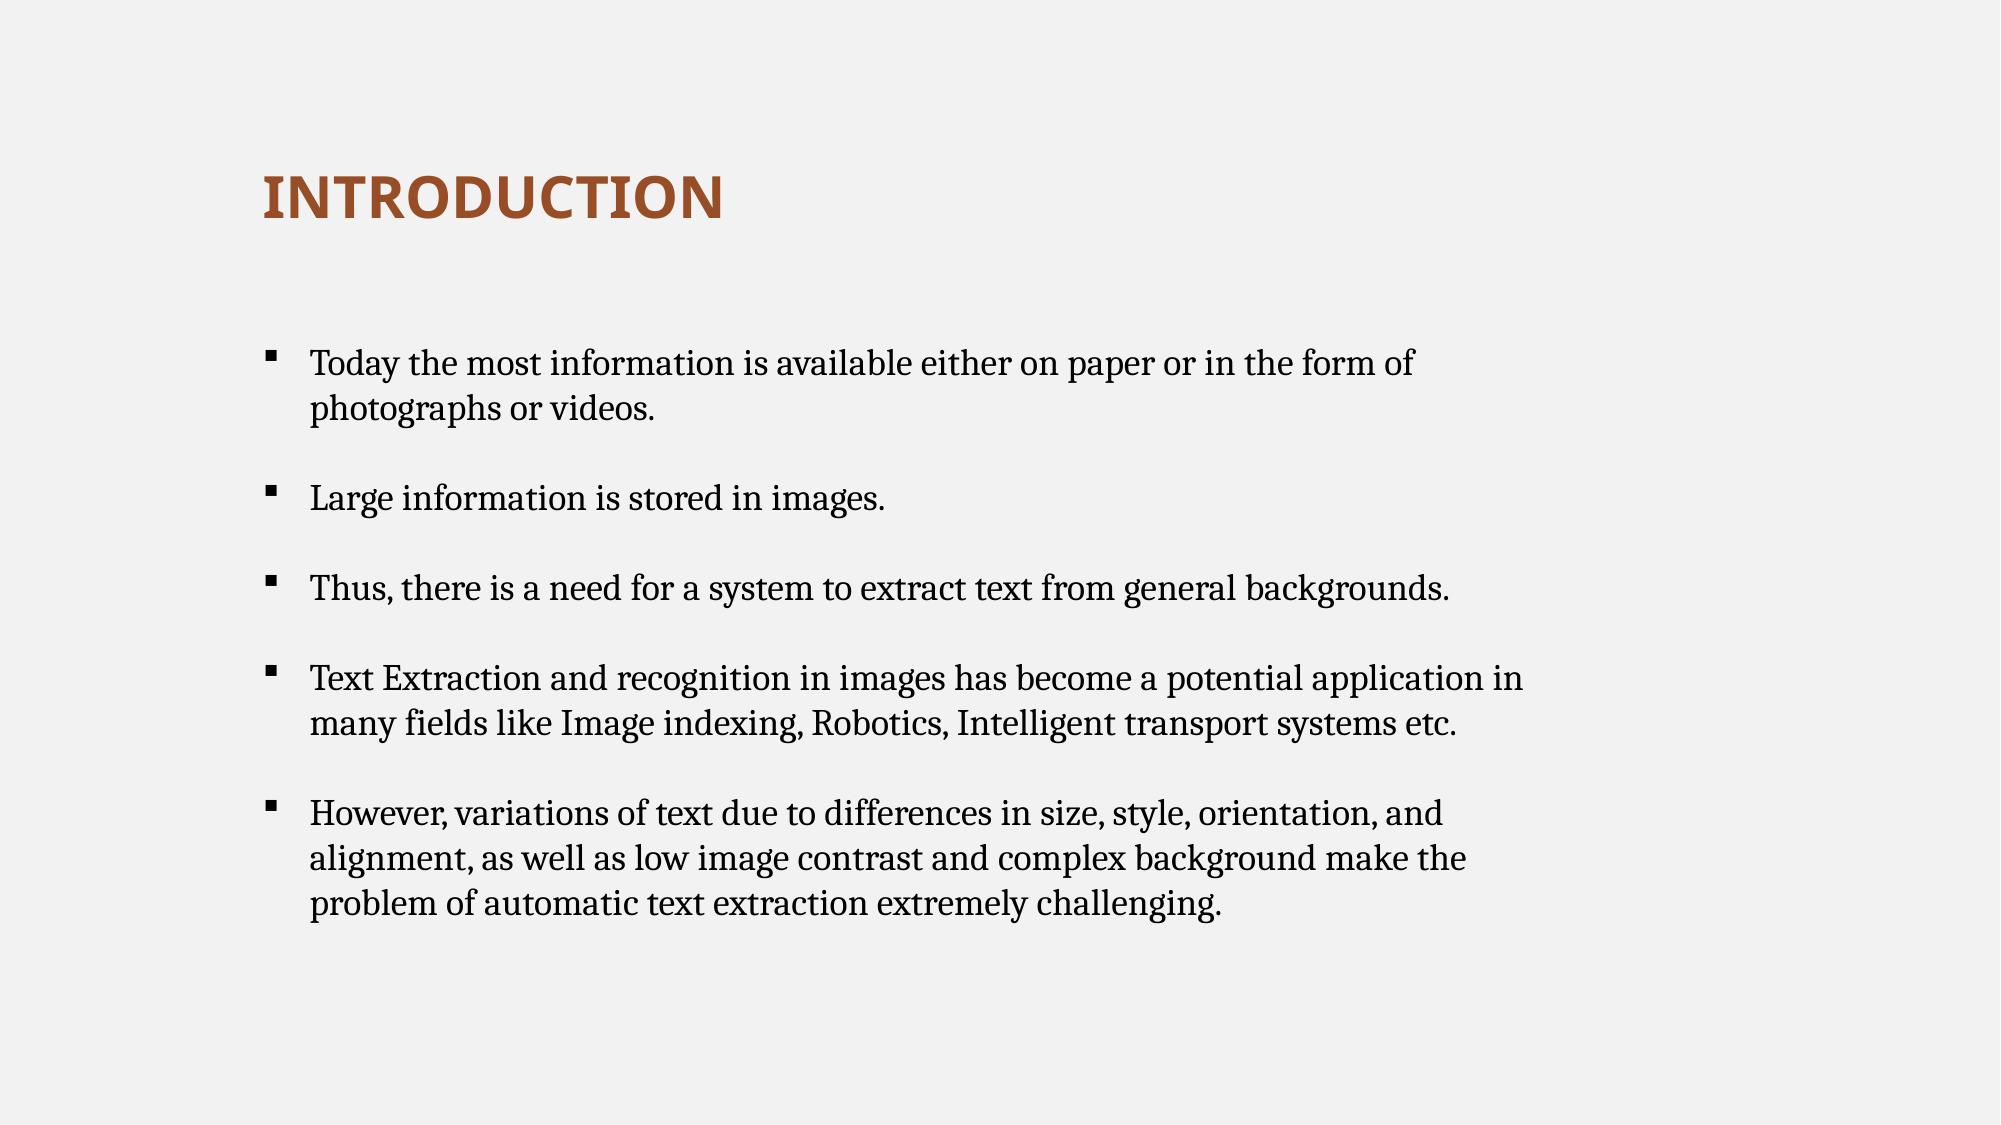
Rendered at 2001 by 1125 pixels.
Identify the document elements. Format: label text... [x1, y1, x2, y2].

text_box Today the most information is available either on paper or in the form of photographs or videos. Large information is stored in images. Thus, there is a need for a system to extract text from general backgrounds. Text Extraction and recognition in images has become a potential application in many fields like Image indexing, Robotics, Intelligent transport systems etc. However, variations of text due to differences in size, style, orientation, and alignment, as well as low image contrast and complex background make the problem of automatic text extraction extremely challenging. [248, 330, 1574, 931]
text_box INTRODUCTION [248, 152, 1248, 238]
